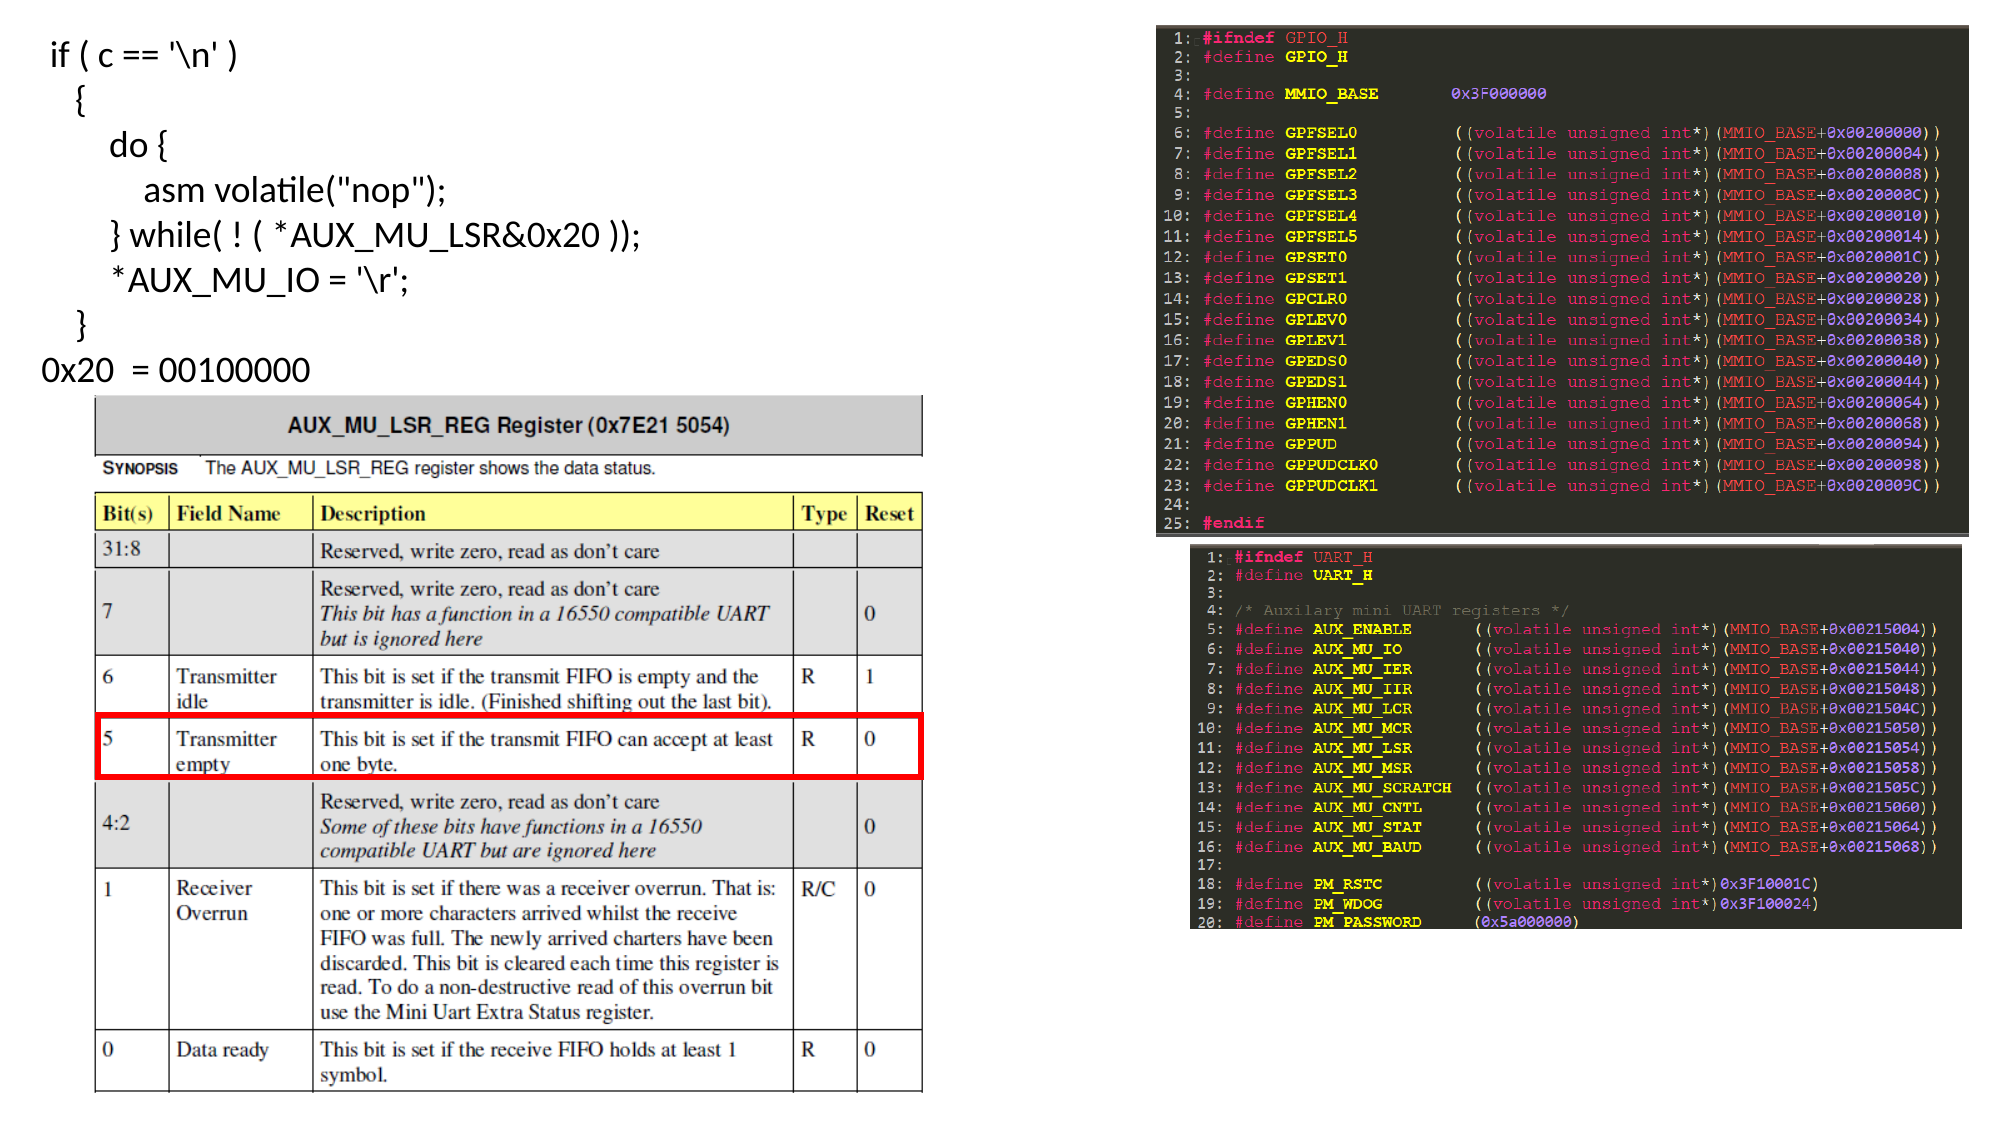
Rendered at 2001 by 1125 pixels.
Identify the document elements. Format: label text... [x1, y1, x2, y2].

text_box if ( c == '\n' ) { do { asm volatile("nop"); } while( ! ( *AUX_MU_LSR&0x20 )); *AUX_MU_IO = '\r'; } 0x20 = 00100000 [26, 22, 922, 398]
picture [1190, 544, 1962, 929]
picture [1156, 25, 1969, 538]
picture [86, 395, 933, 1098]
